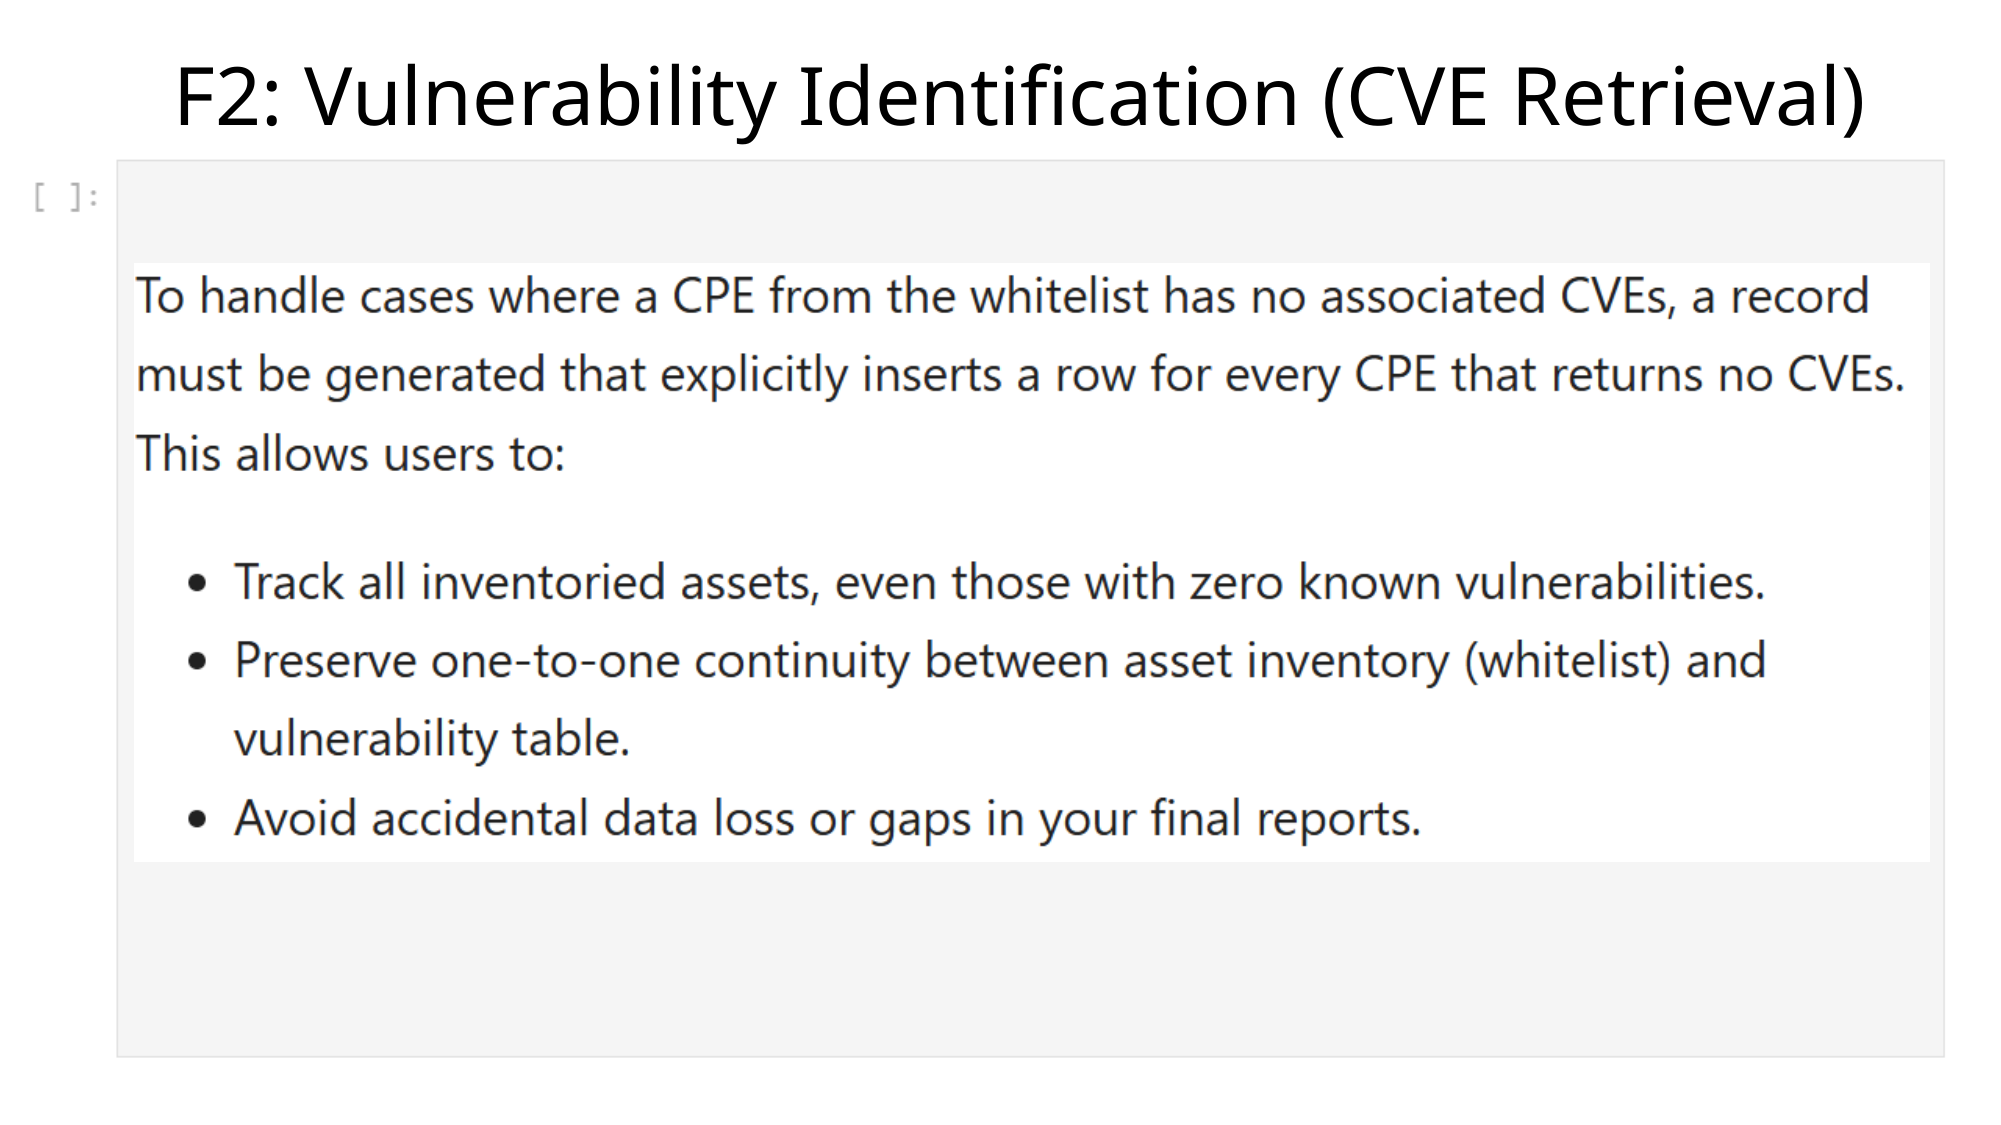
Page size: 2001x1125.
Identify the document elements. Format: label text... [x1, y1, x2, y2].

picture [10, 137, 1962, 1065]
title F2: Vulnerability Identification (CVE Retrieval) [158, 43, 1884, 137]
